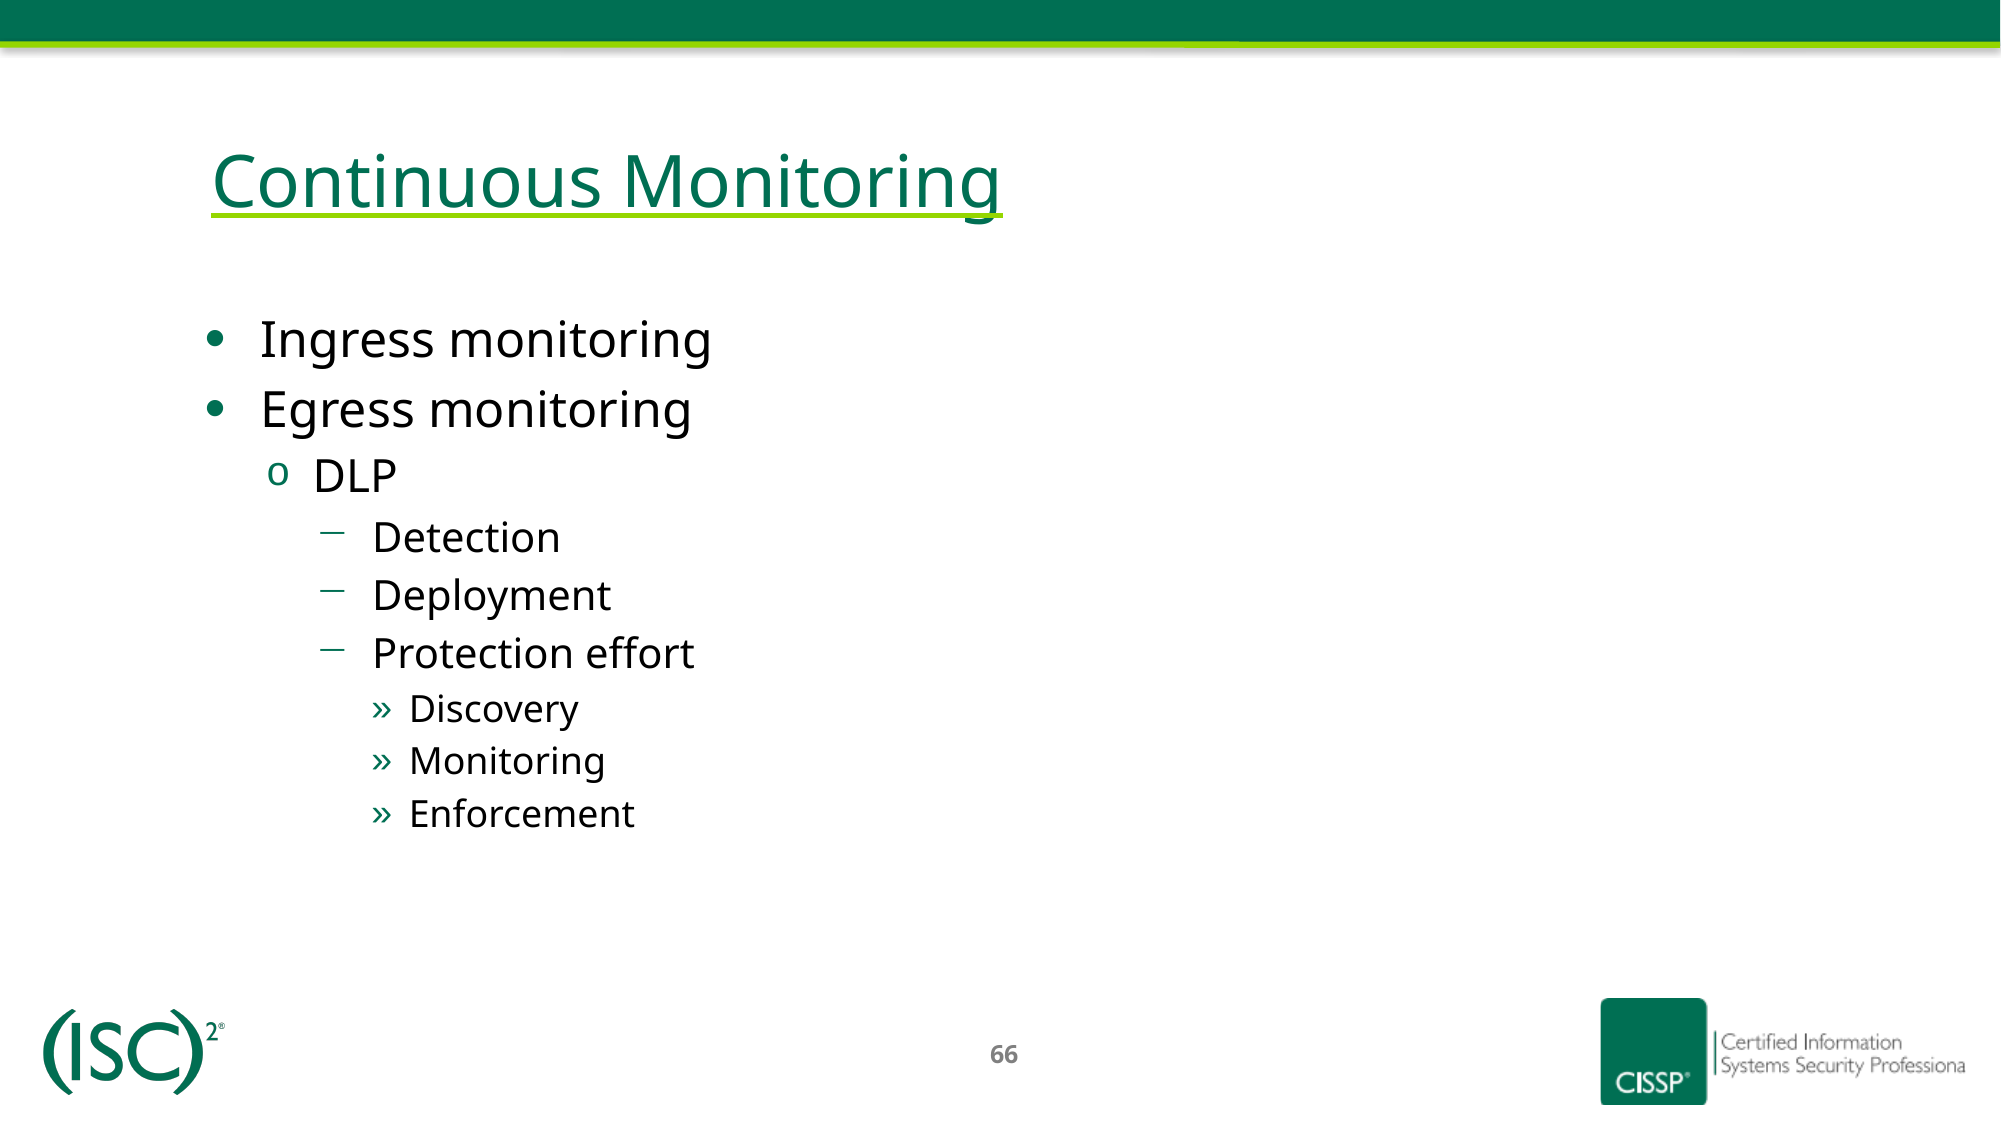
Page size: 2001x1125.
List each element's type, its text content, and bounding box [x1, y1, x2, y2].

title Continuous Monitoring [196, 91, 1929, 280]
text_box Ingress monitoring Egress monitoring DLP Detection Deployment Protection effort Discovery Monitoring Enforcement [189, 300, 1837, 1015]
picture [40, 1005, 228, 1099]
